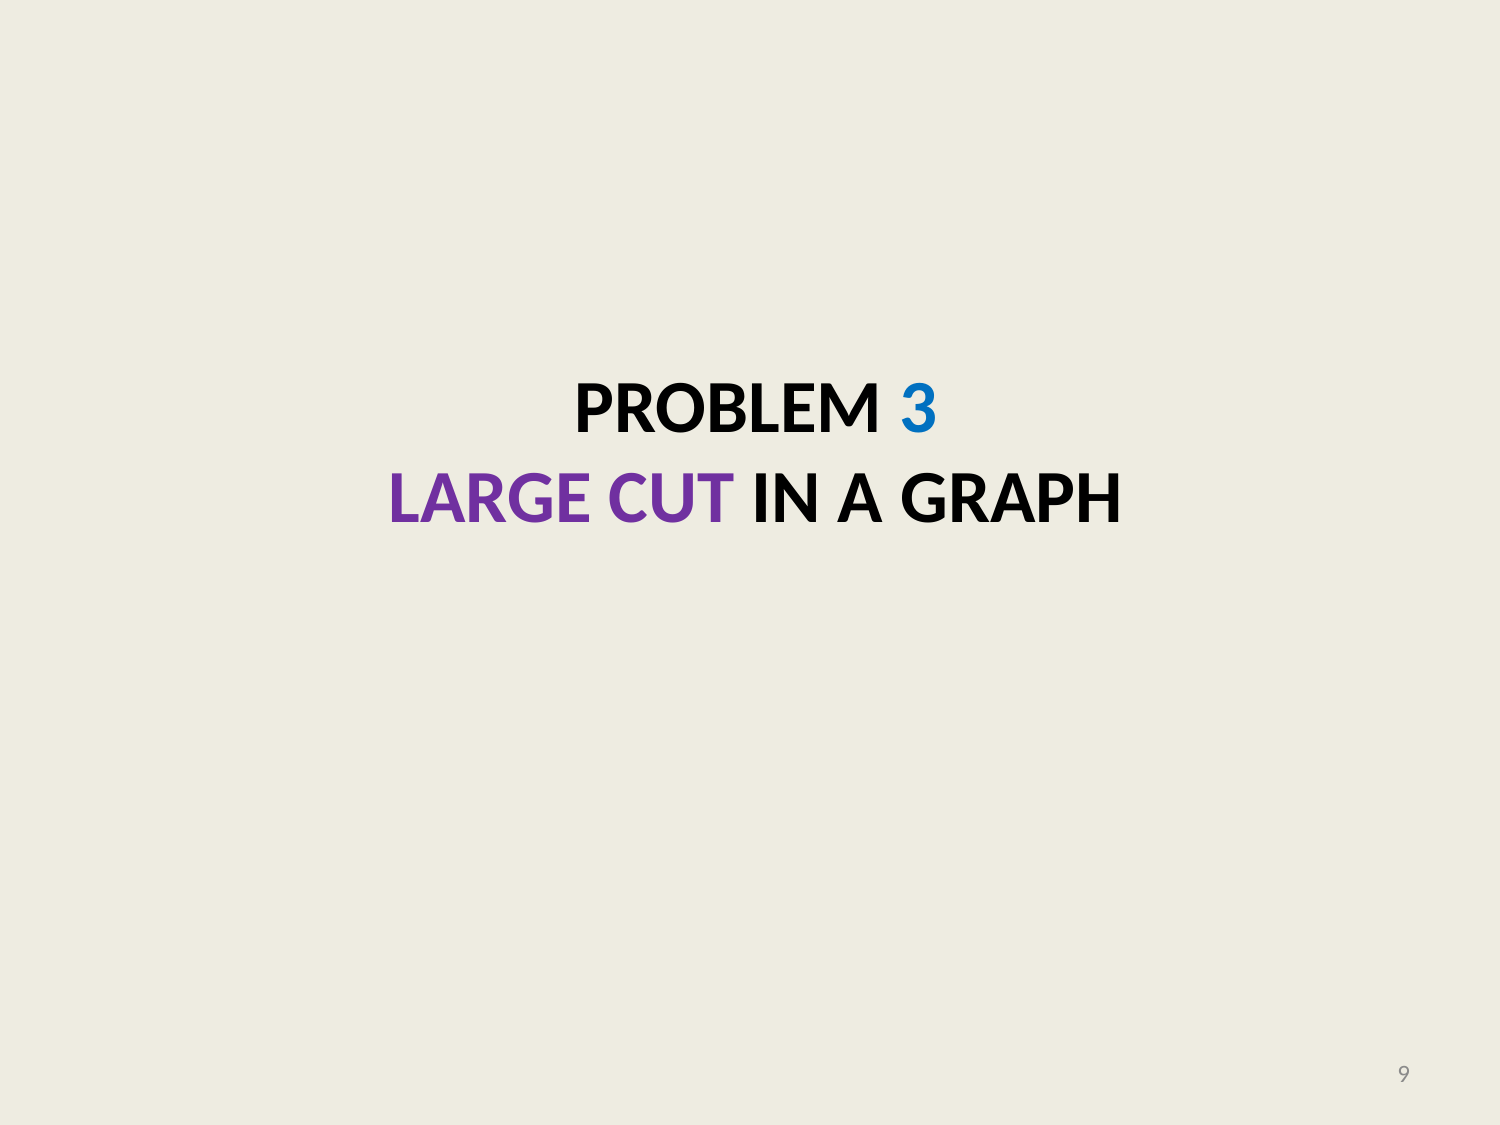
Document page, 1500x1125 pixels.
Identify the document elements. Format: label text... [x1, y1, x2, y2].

slide_number 9 [1074, 1042, 1425, 1103]
title problem 3 Large CUT in a graph [118, 350, 1394, 574]
